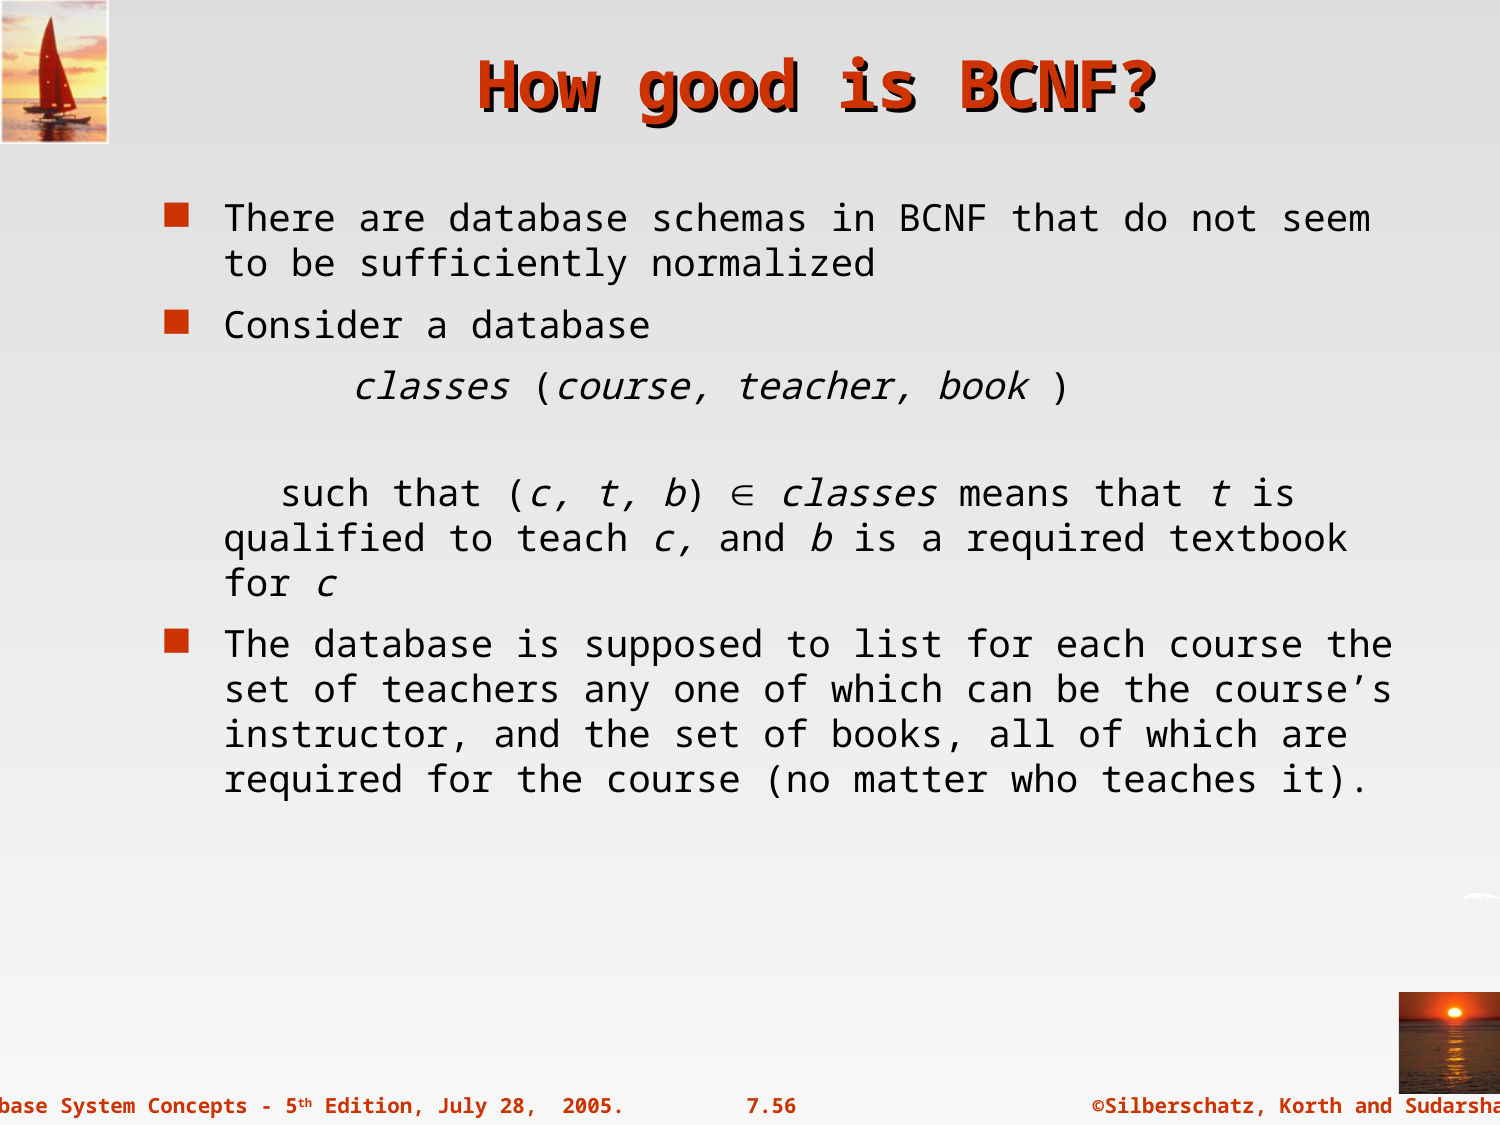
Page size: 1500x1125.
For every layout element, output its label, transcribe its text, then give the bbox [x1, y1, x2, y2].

picture [0, 0, 109, 144]
picture [1398, 992, 1500, 1094]
title How good is BCNF? [233, 24, 1402, 130]
list There are database schemas in BCNF that do not seem to be sufficiently normalized Consider a database classes (course, teacher, book ) such that (c, t, b)  classes means that t is qualified to teach c, and b is a required textbook for c The database is supposed to list for each course the set of teachers any one of which can be the course’s instructor, and the set of books, all of which are required for the course (no matter who teaches it). [152, 186, 1409, 992]
